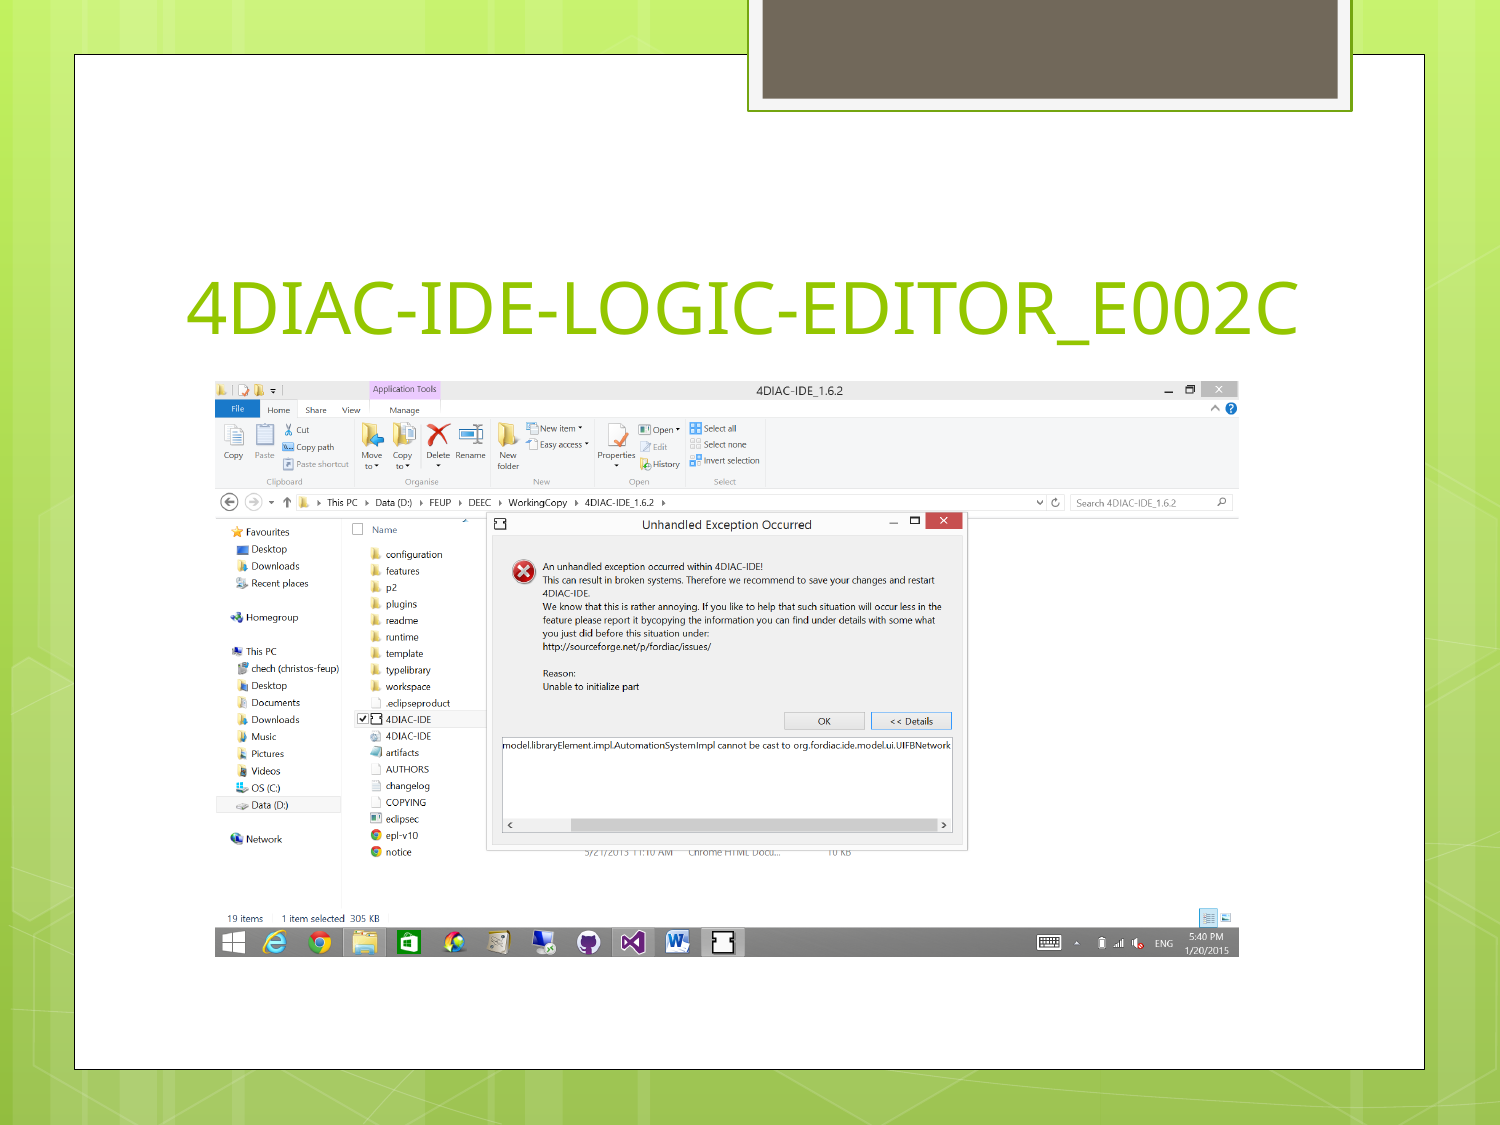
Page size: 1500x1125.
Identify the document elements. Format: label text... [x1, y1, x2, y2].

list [215, 380, 1239, 957]
title 4DIAC-IDE-LOGIC-EDITOR_E002C [171, 168, 1324, 357]
